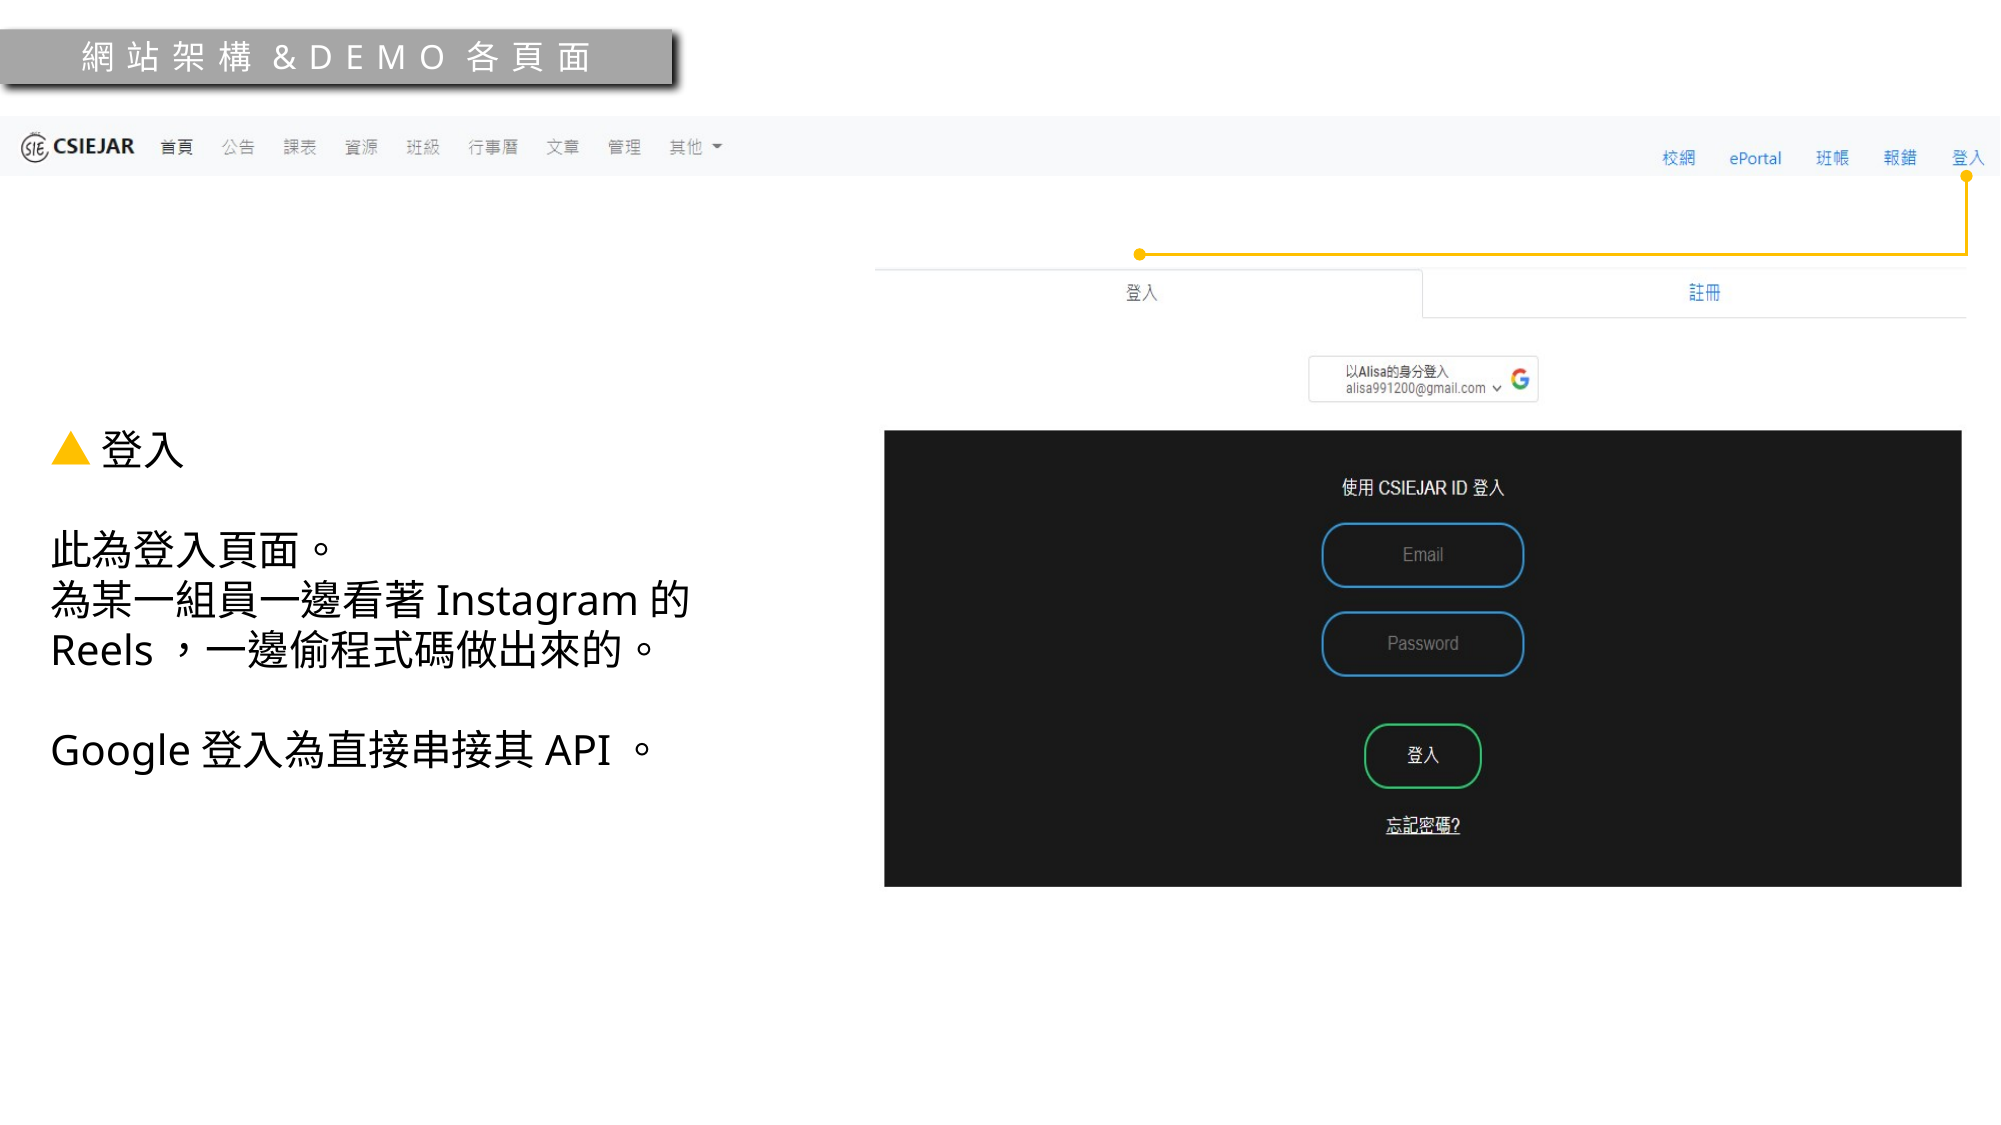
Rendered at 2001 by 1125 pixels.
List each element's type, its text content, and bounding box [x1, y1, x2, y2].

text_box ▲登入 此為登入頁面。 為某一組員一邊看著Instagram的Reels，一邊偷程式碼做出來的。 Google登入為直接串接其API。 [35, 416, 847, 881]
picture [875, 267, 1967, 908]
text_box 網站架構&DEMO各頁面 [0, 29, 672, 84]
text_box [1133, 176, 1973, 261]
picture [0, 116, 2000, 176]
